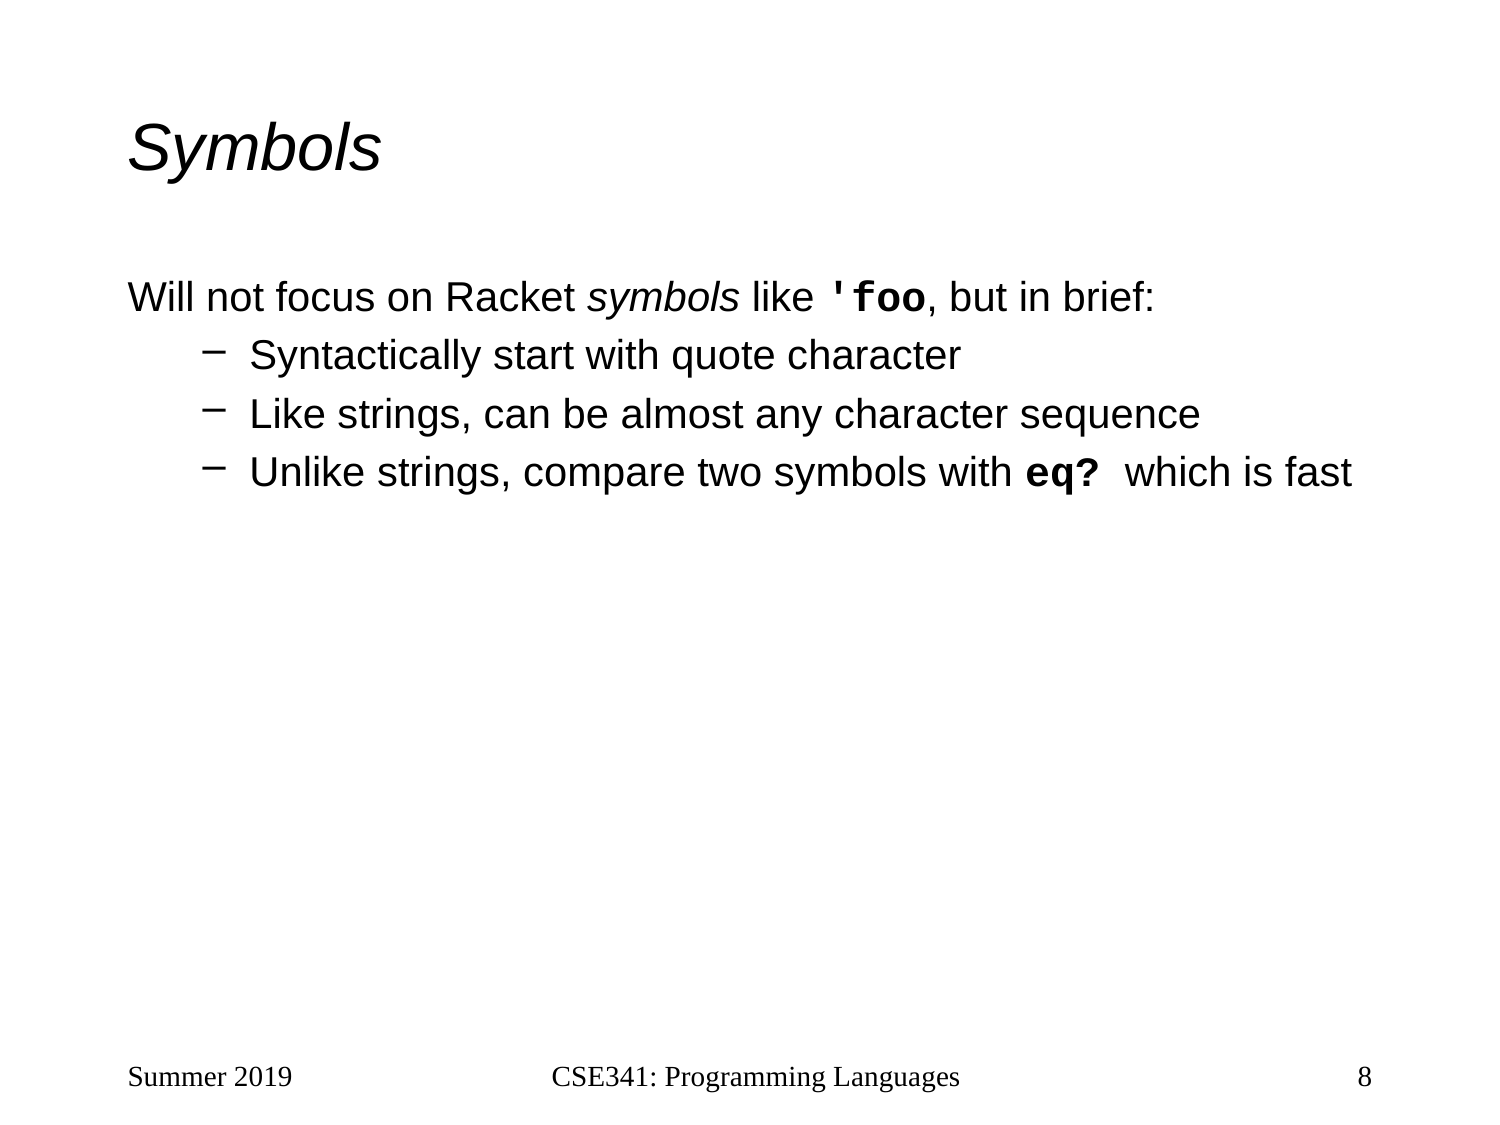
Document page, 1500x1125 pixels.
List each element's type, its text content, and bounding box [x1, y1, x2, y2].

slide_number Summer 2019 [112, 1049, 426, 1125]
title Symbols [112, 49, 1388, 238]
list Will not focus on Racket symbols like 'foo, but in brief: Syntactically start with quote character Like strings, can be almost any character sequence Unlike strings, compare two symbols with eq? which is fast [112, 262, 1388, 1001]
slide_number 8 [1074, 1049, 1388, 1125]
footer CSE341: Programming Languages [474, 1049, 1038, 1125]
